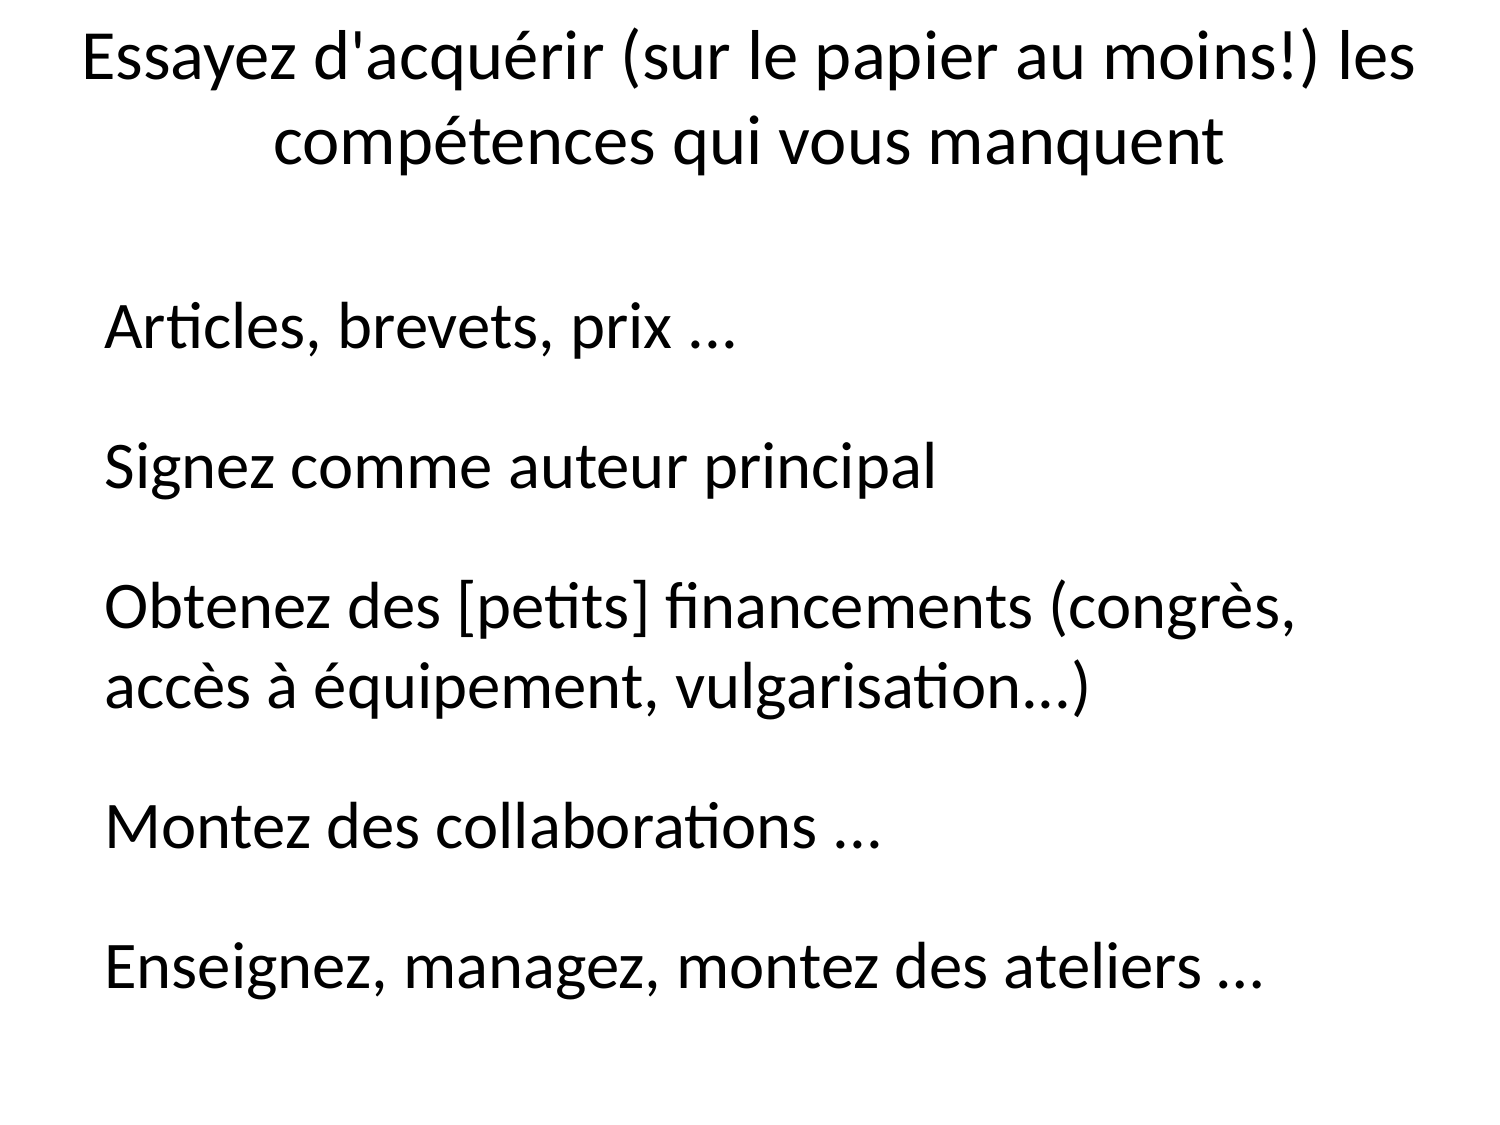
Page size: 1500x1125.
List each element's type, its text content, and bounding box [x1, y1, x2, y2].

list Articles, brevets, prix ... Signez comme auteur principal Obtenez des [petits] financements (congrès, accès à équipement, vulgarisation...) Montez des collaborations ... Enseignez, managez, montez des ateliers … [89, 274, 1440, 1081]
title Essayez d'acquérir (sur le papier au moins!) les compétences qui vous manquent [0, 0, 1500, 188]
